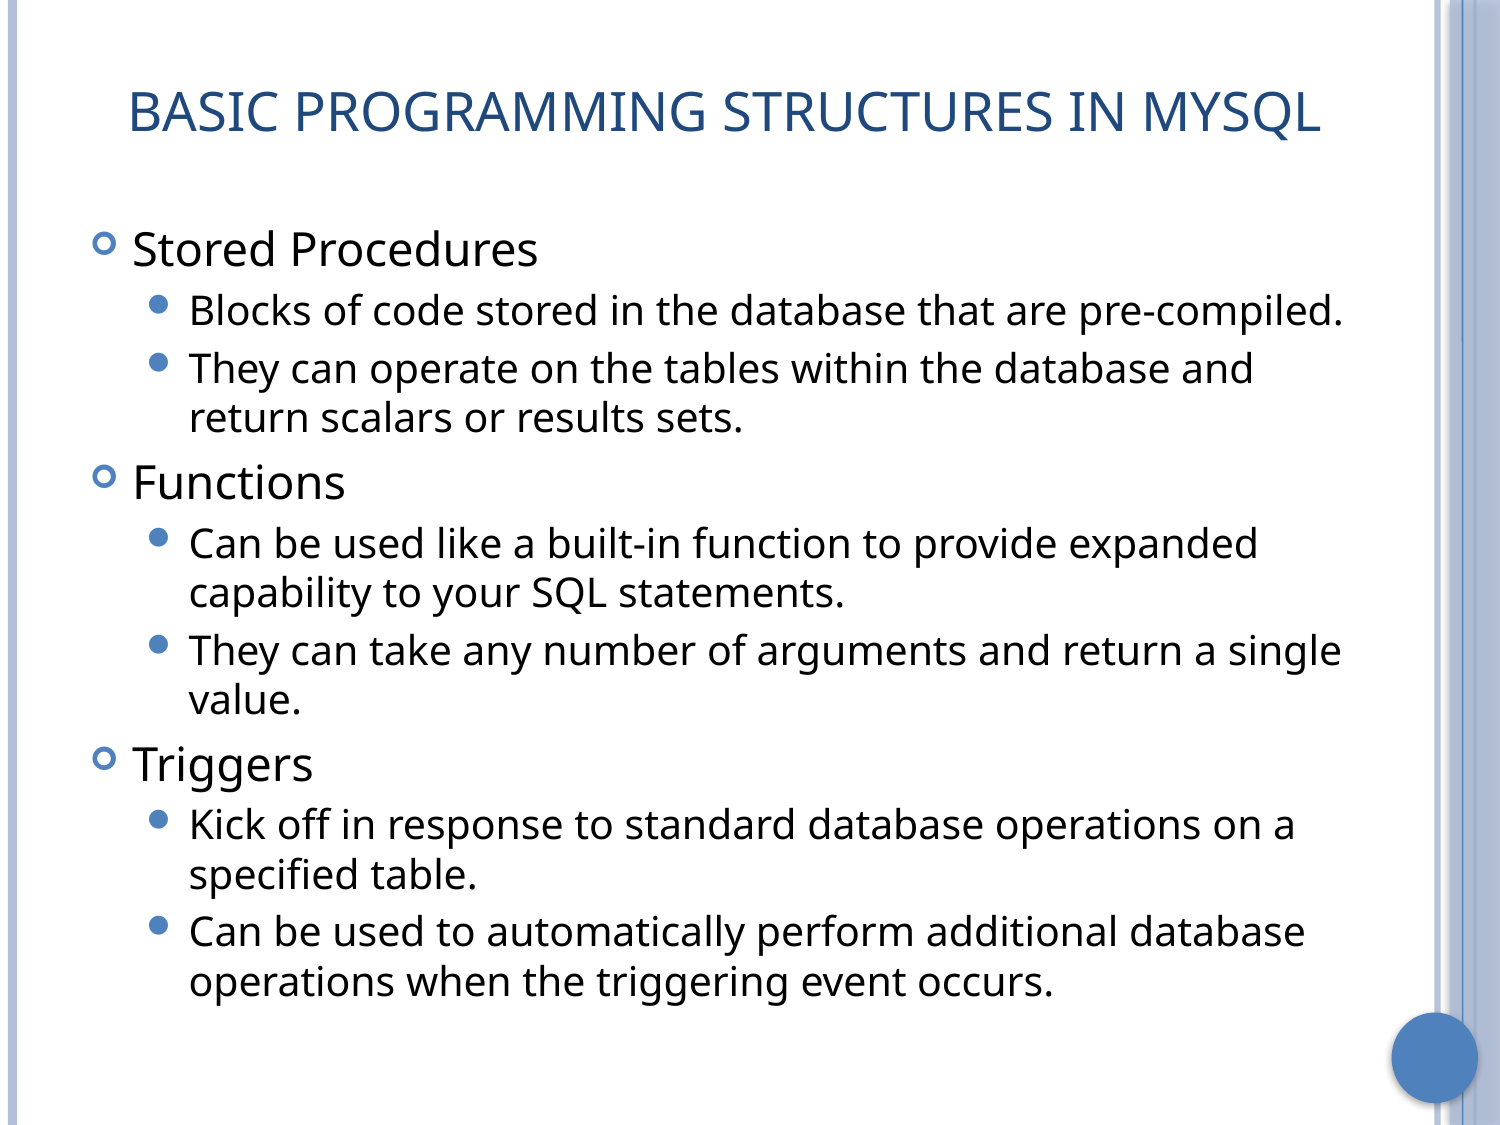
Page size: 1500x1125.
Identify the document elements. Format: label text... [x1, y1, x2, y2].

title Basic Programming Structures in MySQL [75, 45, 1375, 175]
list Stored Procedures Blocks of code stored in the database that are pre-compiled. They can operate on the tables within the database and return scalars or results sets. Functions Can be used like a built-in function to provide expanded capability to your SQL statements. They can take any number of arguments and return a single value. Triggers Kick off in response to standard database operations on a specified table. Can be used to automatically perform additional database operations when the triggering event occurs. [75, 212, 1375, 1062]
